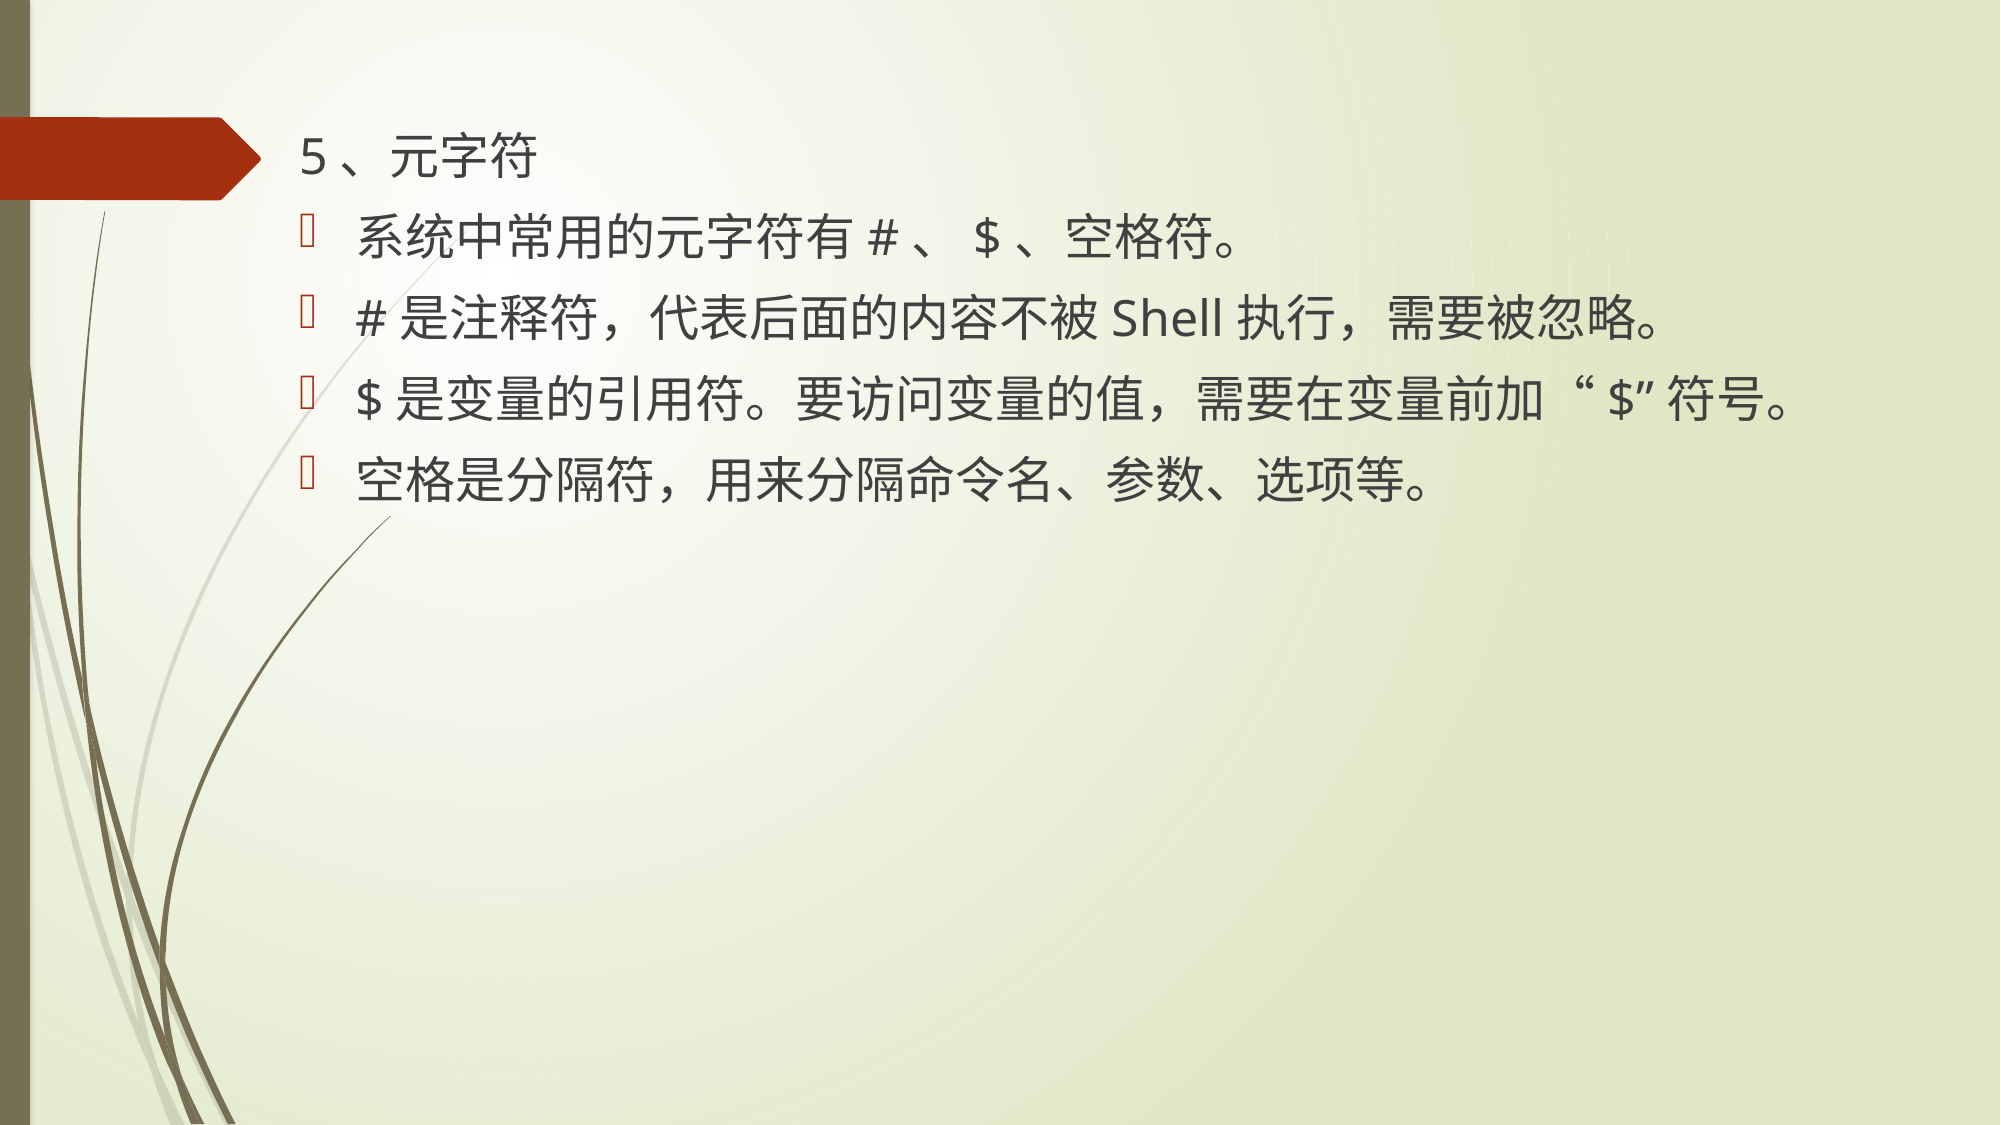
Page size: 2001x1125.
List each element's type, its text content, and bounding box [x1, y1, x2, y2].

list 5、元字符 系统中常用的元字符有#、$、空格符。 #是注释符，代表后面的内容不被Shell执行，需要被忽略。 $是变量的引用符。要访问变量的值，需要在变量前加“$”符号。 空格是分隔符，用来分隔命令名、参数、选项等。 [284, 117, 1921, 622]
